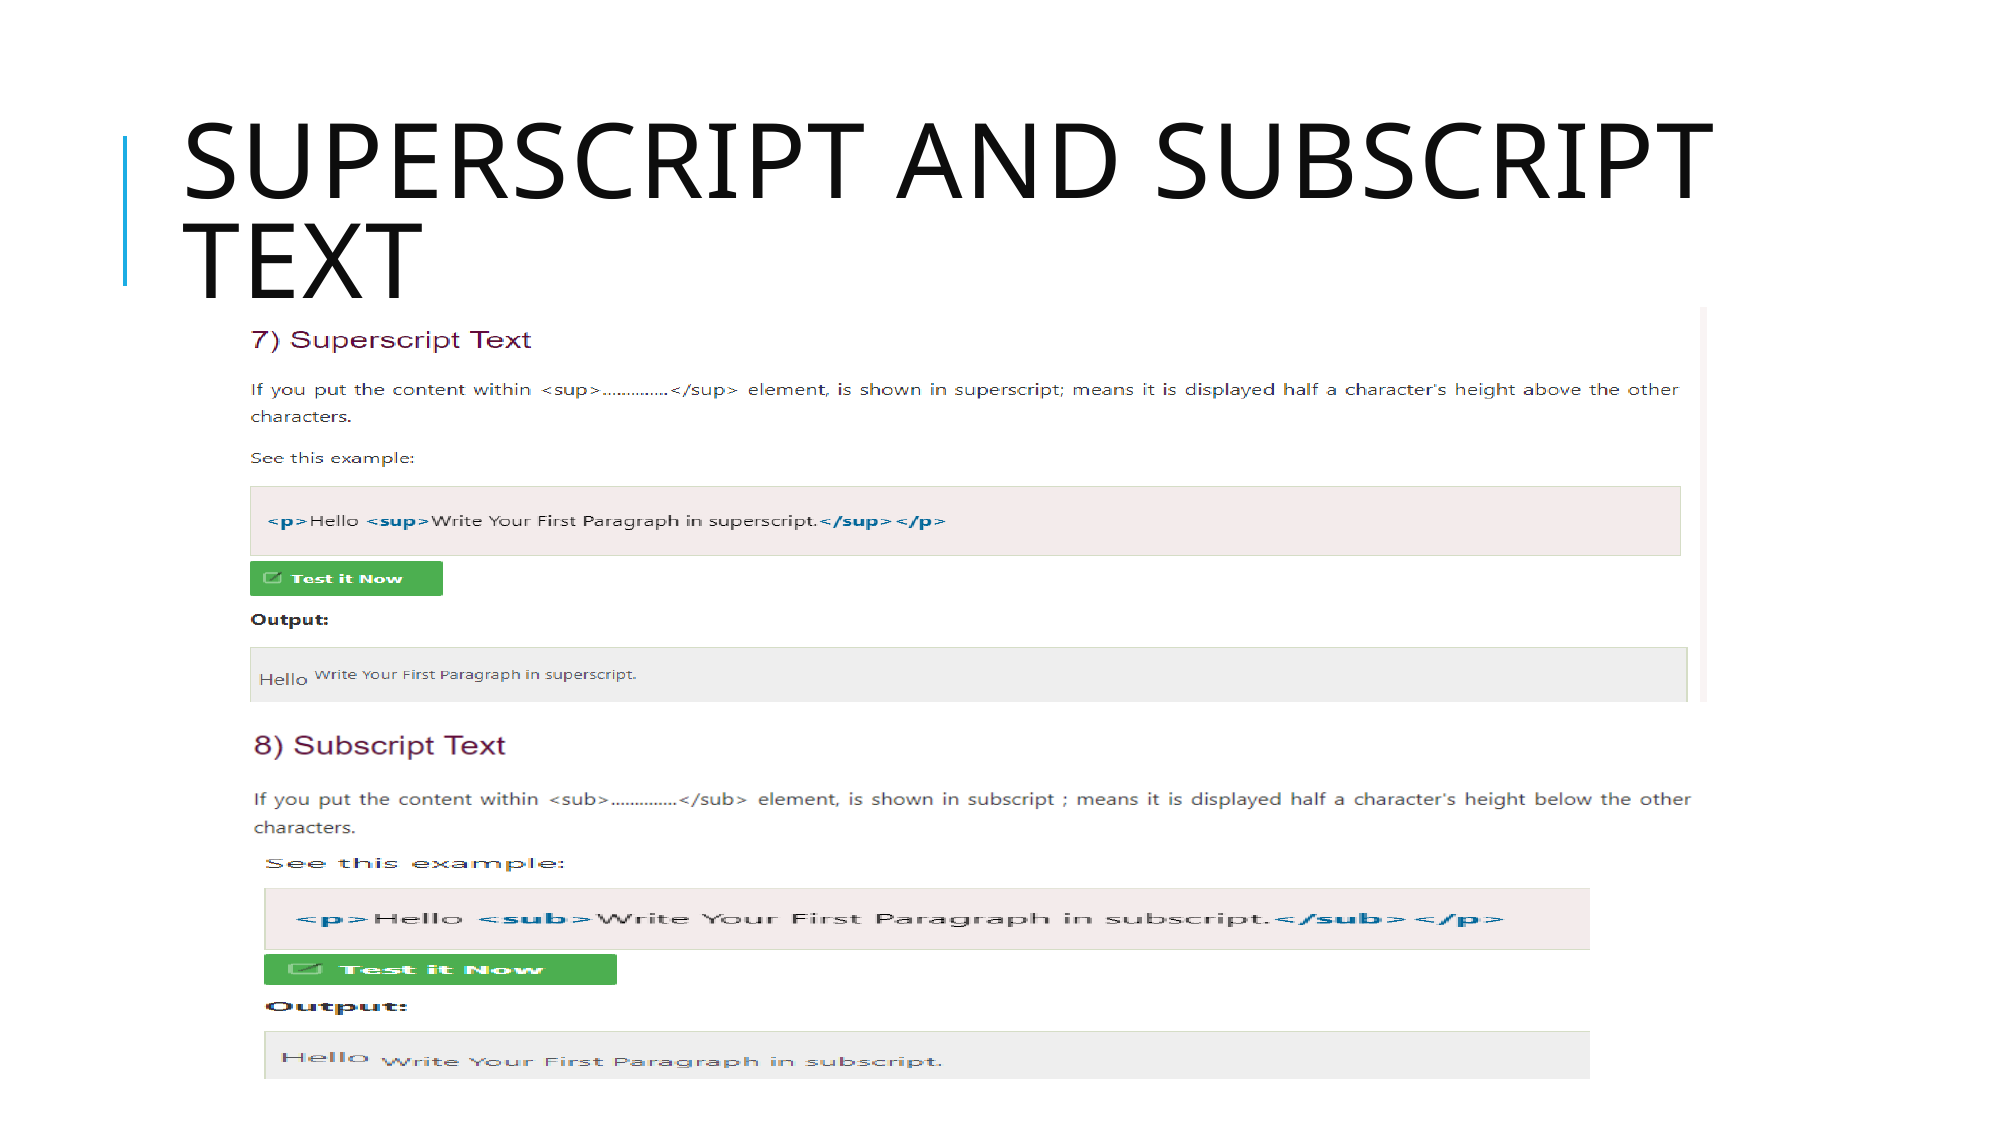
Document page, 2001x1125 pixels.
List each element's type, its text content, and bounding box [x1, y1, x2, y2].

title Superscript and subscript text [168, 96, 1763, 342]
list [237, 307, 1707, 702]
picture [237, 722, 1707, 1080]
